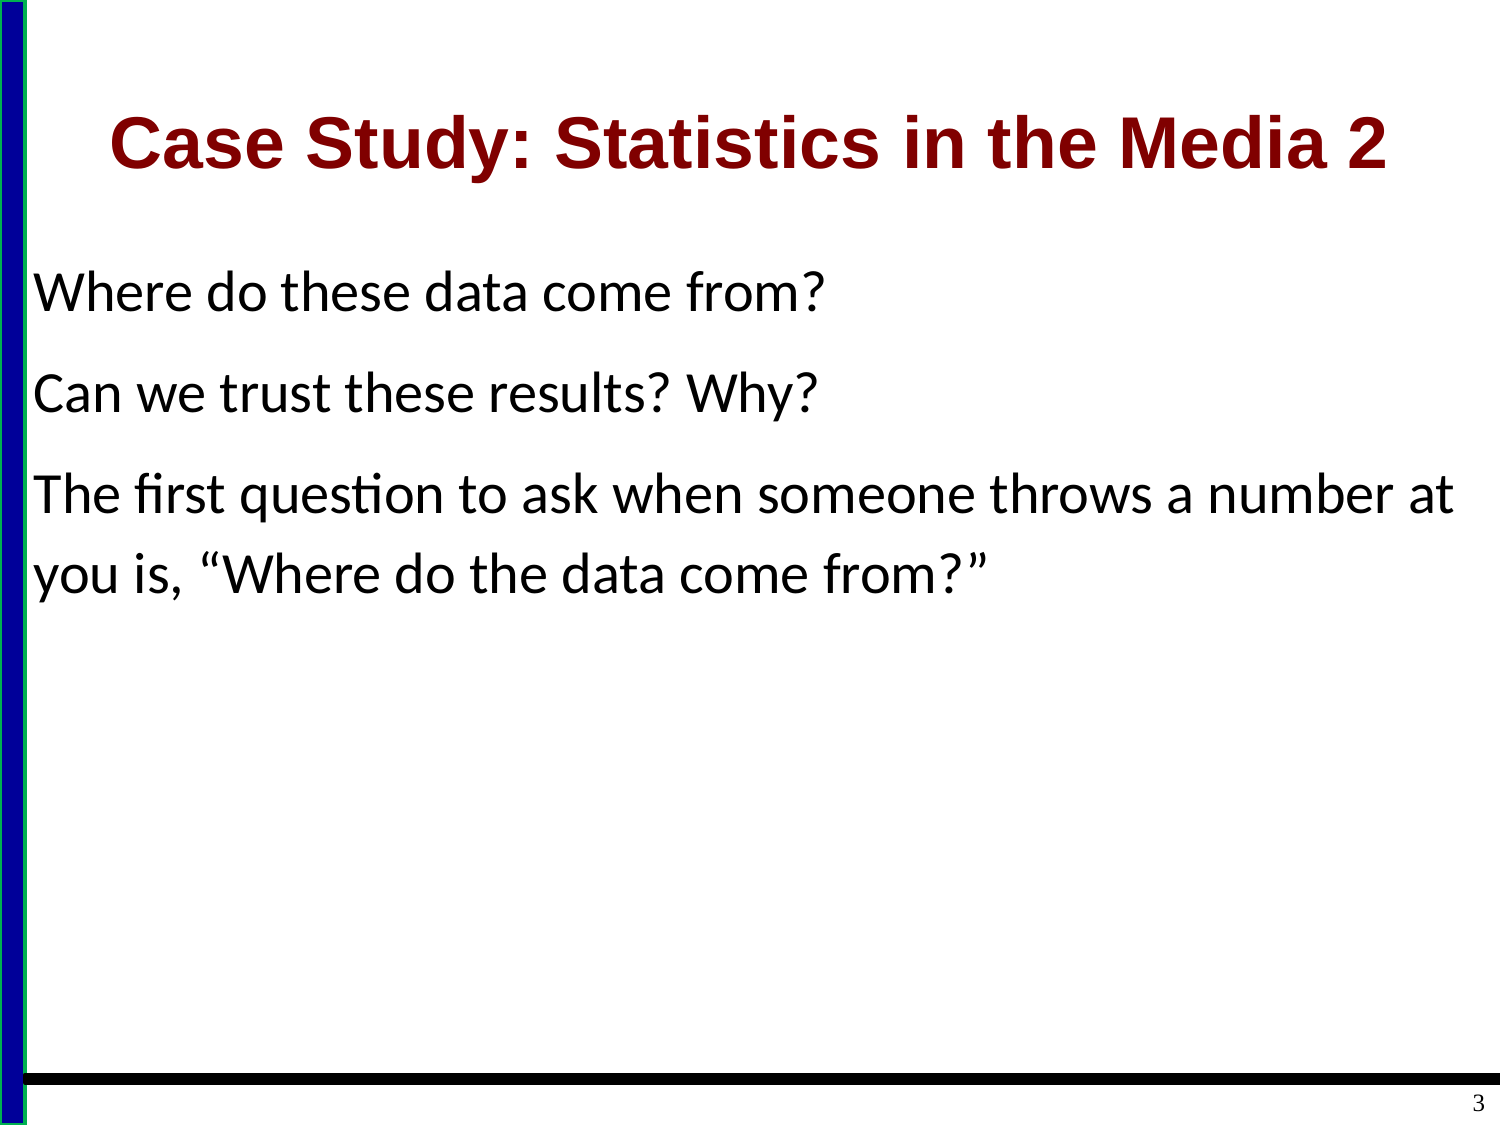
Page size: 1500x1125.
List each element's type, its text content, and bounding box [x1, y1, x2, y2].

text_box Where do these data come from? Can we trust these results? Why? The first question to ask when someone throws a number at you is, “Where do the data come from?” [18, 234, 1482, 613]
title Case Study: Statistics in the Media 2 [75, 45, 1425, 233]
